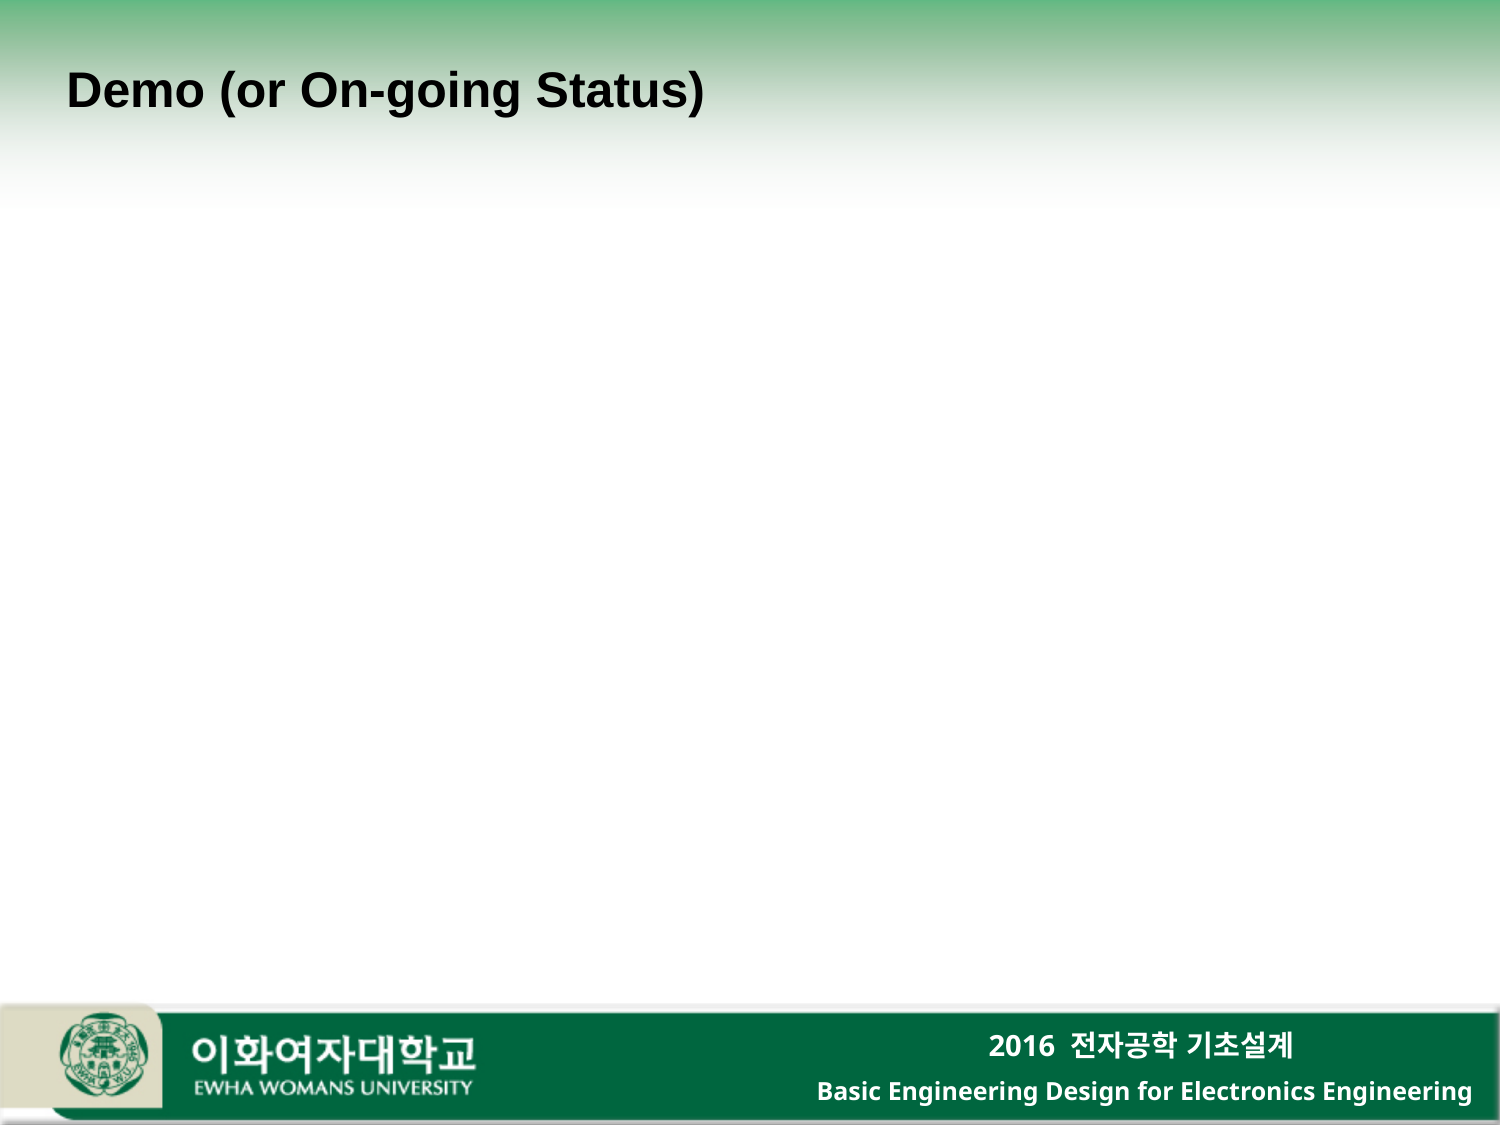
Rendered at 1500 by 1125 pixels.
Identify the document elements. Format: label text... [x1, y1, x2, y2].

title Demo (or On-going Status) [51, 20, 1441, 126]
picture [0, 0, 1500, 213]
picture [2, 1009, 1495, 1119]
